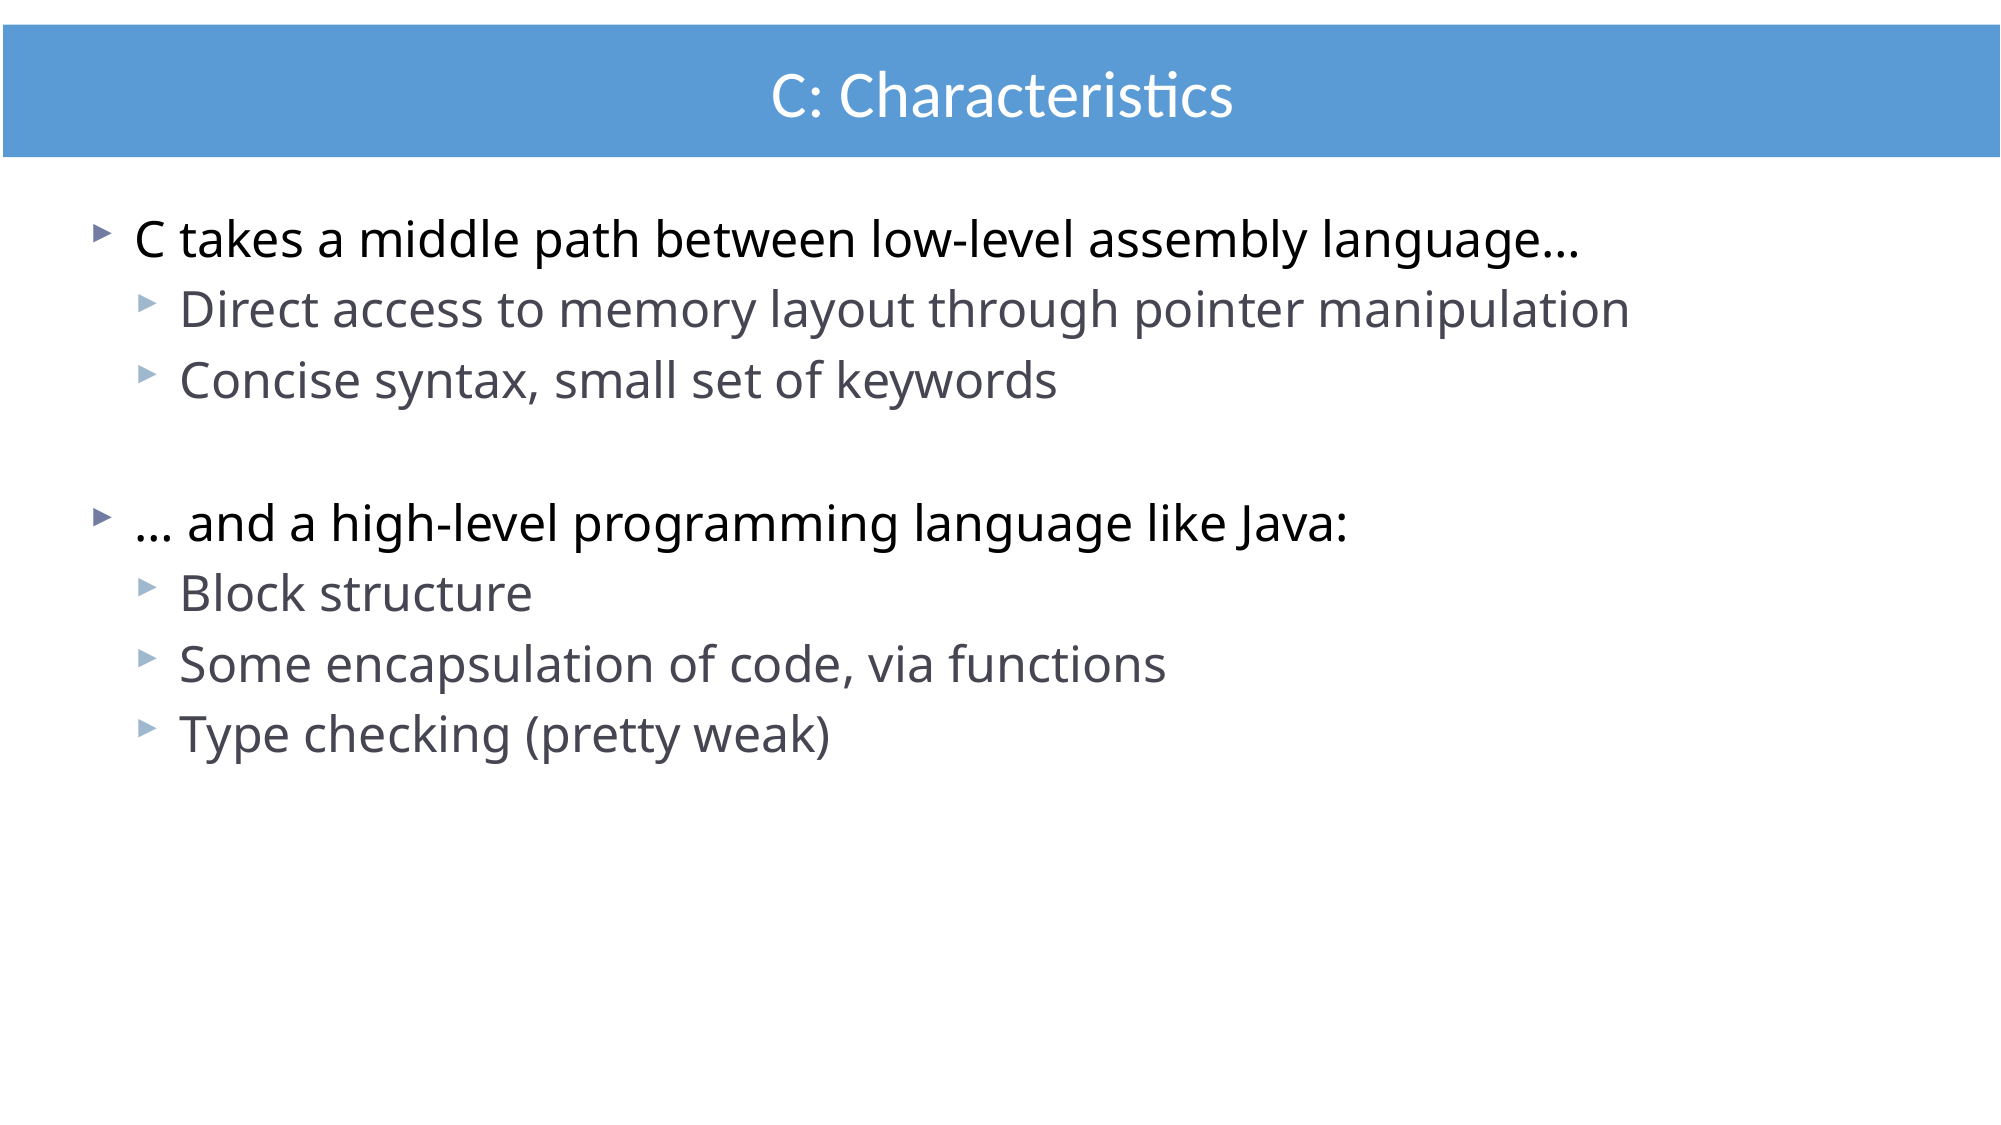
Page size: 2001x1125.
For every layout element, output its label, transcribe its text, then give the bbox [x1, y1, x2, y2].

text_box C: Characteristics [2, 23, 2000, 158]
text_box C takes a middle path between low-level assembly language… Direct access to memory layout through pointer manipulation Concise syntax, small set of keywords … and a high-level programming language like Java: Block structure Some encapsulation of code, via functions Type checking (pretty weak) [75, 200, 1884, 1011]
